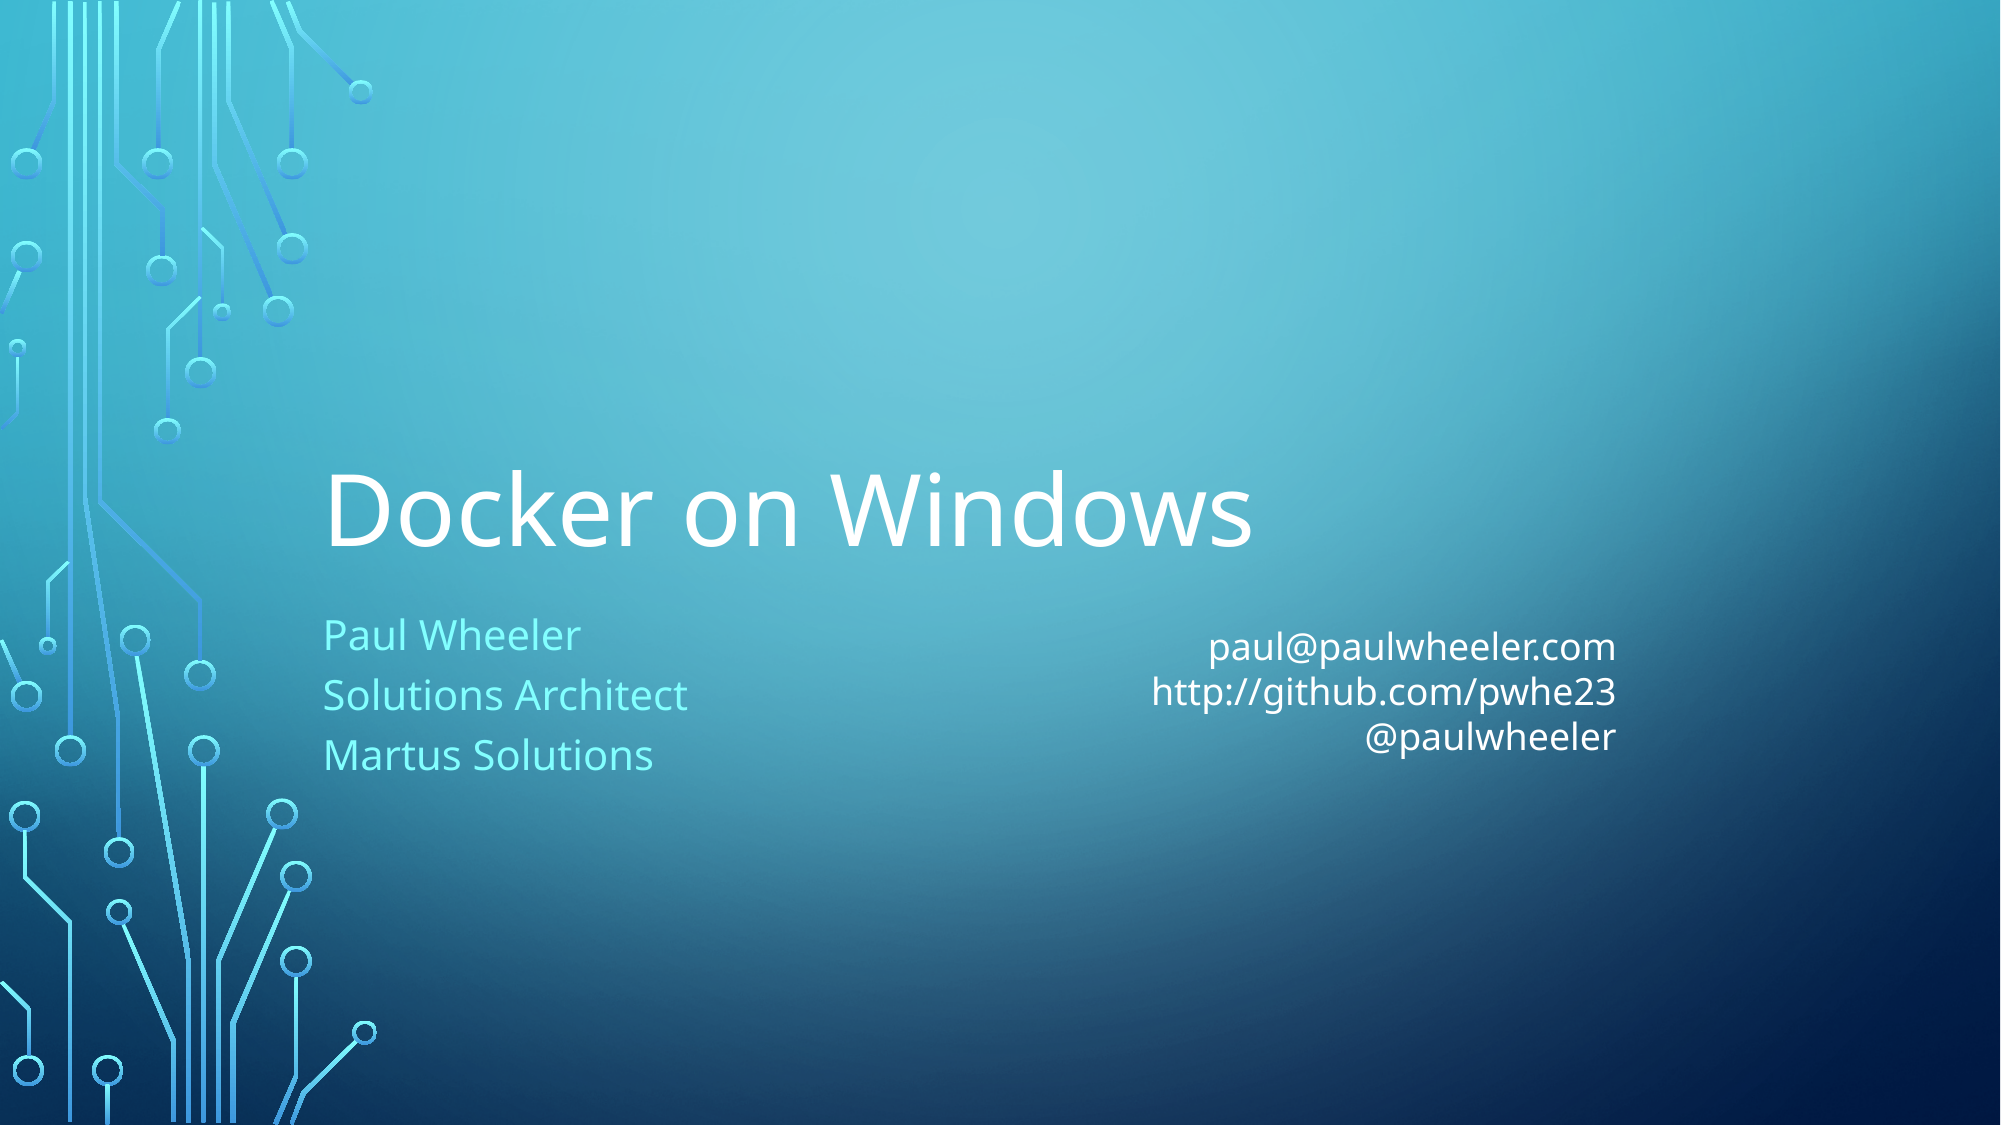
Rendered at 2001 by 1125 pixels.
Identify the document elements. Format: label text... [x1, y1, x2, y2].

text_box paul@paulwheeler.com http://github.com/pwhe23 @paulwheeler [1136, 615, 1632, 811]
subtitle Paul Wheeler Solutions Architect Martus Solutions [307, 590, 890, 863]
title Docker on Windows [307, 184, 1750, 576]
